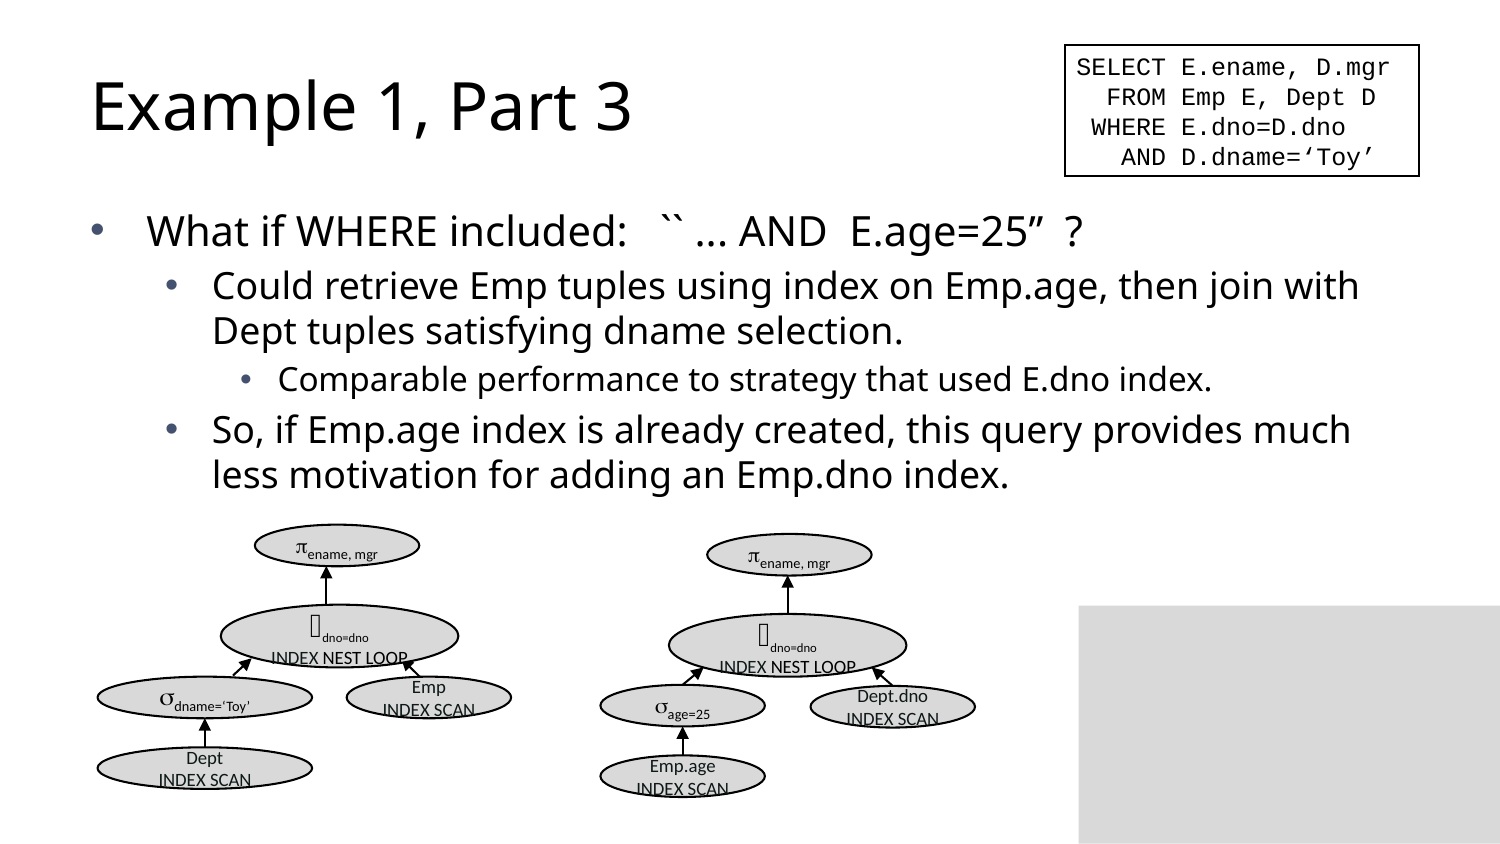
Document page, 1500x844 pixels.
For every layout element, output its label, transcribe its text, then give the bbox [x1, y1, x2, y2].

text_box pename, mgr [254, 524, 420, 567]
text_box SELECT E.ename, D.mgr FROM Emp E, Dept D WHERE E.dno=D.dno AND D.dname=‘Toy’ [1065, 44, 1420, 176]
text_box ⨝dno=dno index nest loop [220, 604, 459, 668]
list What if WHERE included: `` ... AND E.age=25’’ ? Could retrieve Emp tuples using index on Emp.age, then join with Dept tuples satisfying dname selection. Comparable performance to strategy that used E.dno index. So, if Emp.age index is already created, this query provides much less motivation for adding an Emp.dno index. [75, 196, 1425, 754]
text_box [400, 657, 420, 677]
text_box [97, 676, 313, 790]
title Example 1, Part 3 [75, 33, 1425, 175]
text_box Emp index scan [346, 676, 512, 719]
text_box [600, 533, 976, 798]
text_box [232, 657, 252, 675]
